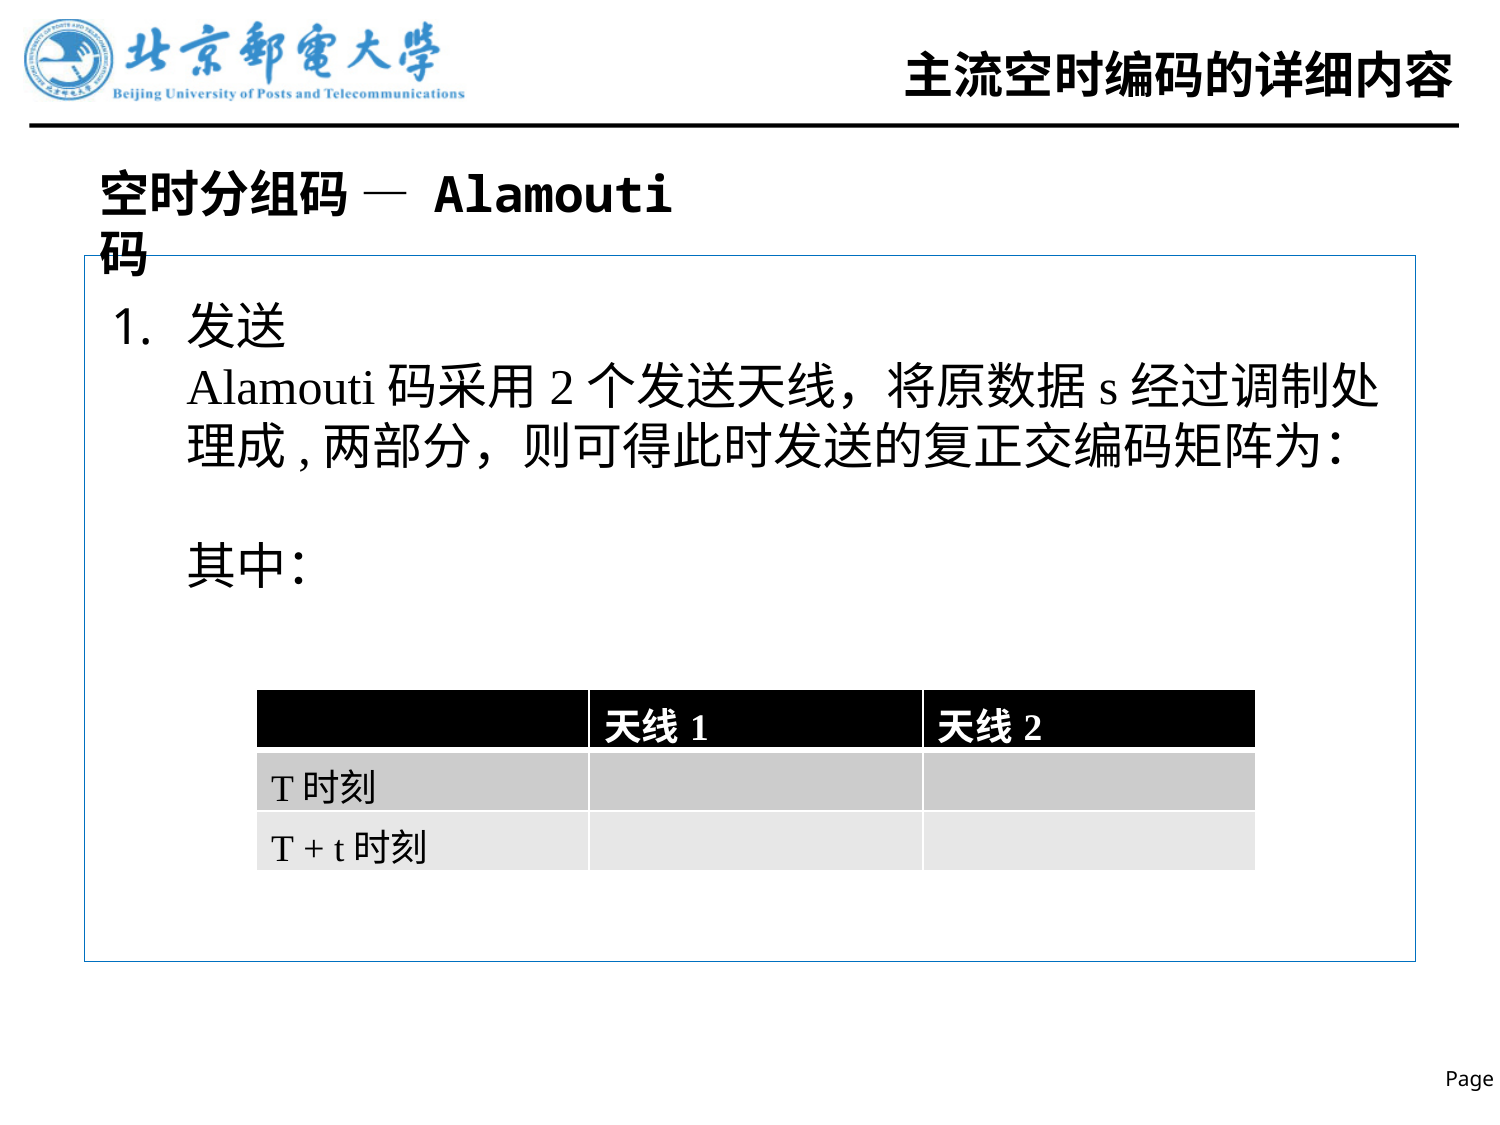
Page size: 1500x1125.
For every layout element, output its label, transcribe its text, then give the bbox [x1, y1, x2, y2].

text_box 空时分组码 — Alamouti码 [84, 154, 750, 290]
text_box [84, 255, 1416, 962]
title 主流空时编码的详细内容 [728, 16, 1469, 130]
picture [23, 19, 467, 102]
